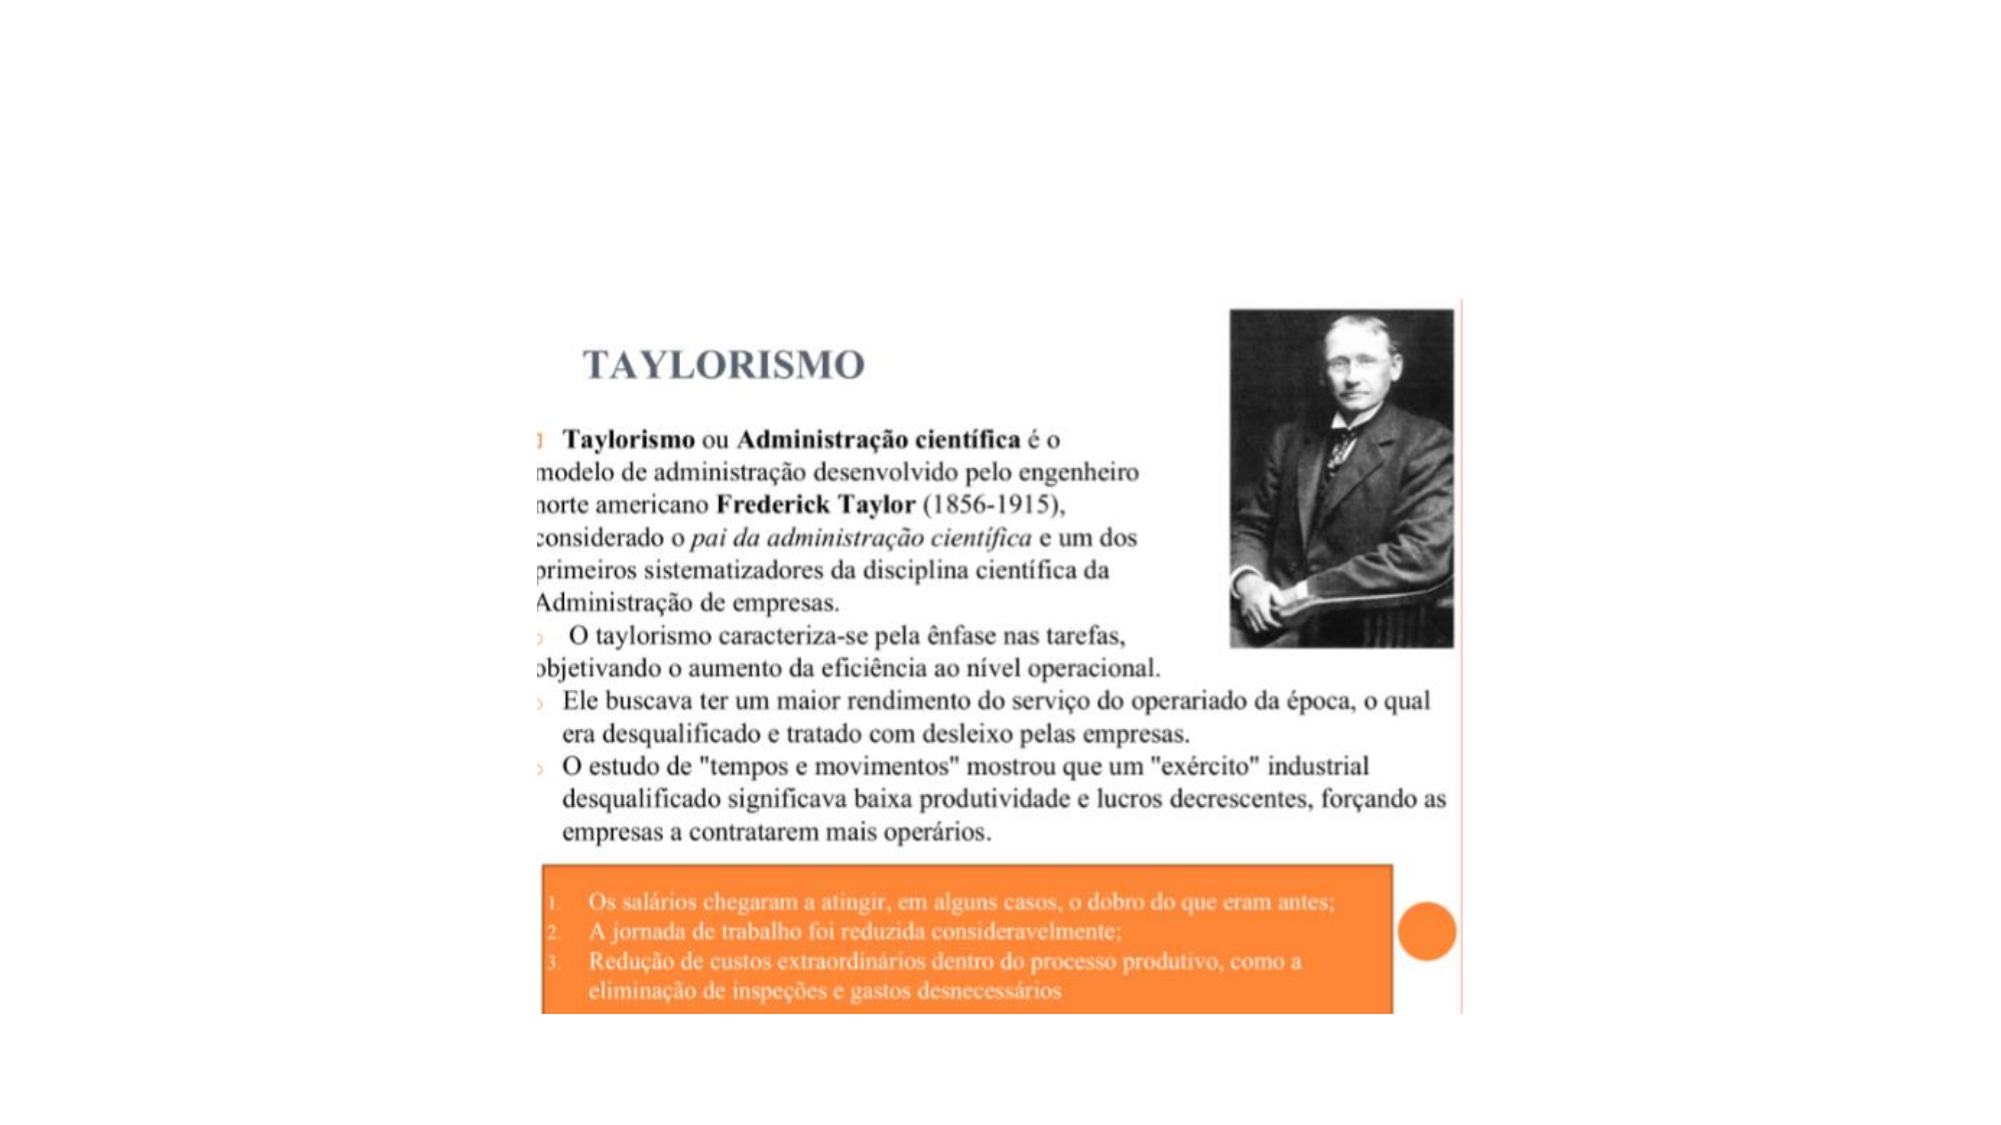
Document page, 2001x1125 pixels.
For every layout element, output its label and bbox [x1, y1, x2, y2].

list [537, 299, 1463, 1014]
